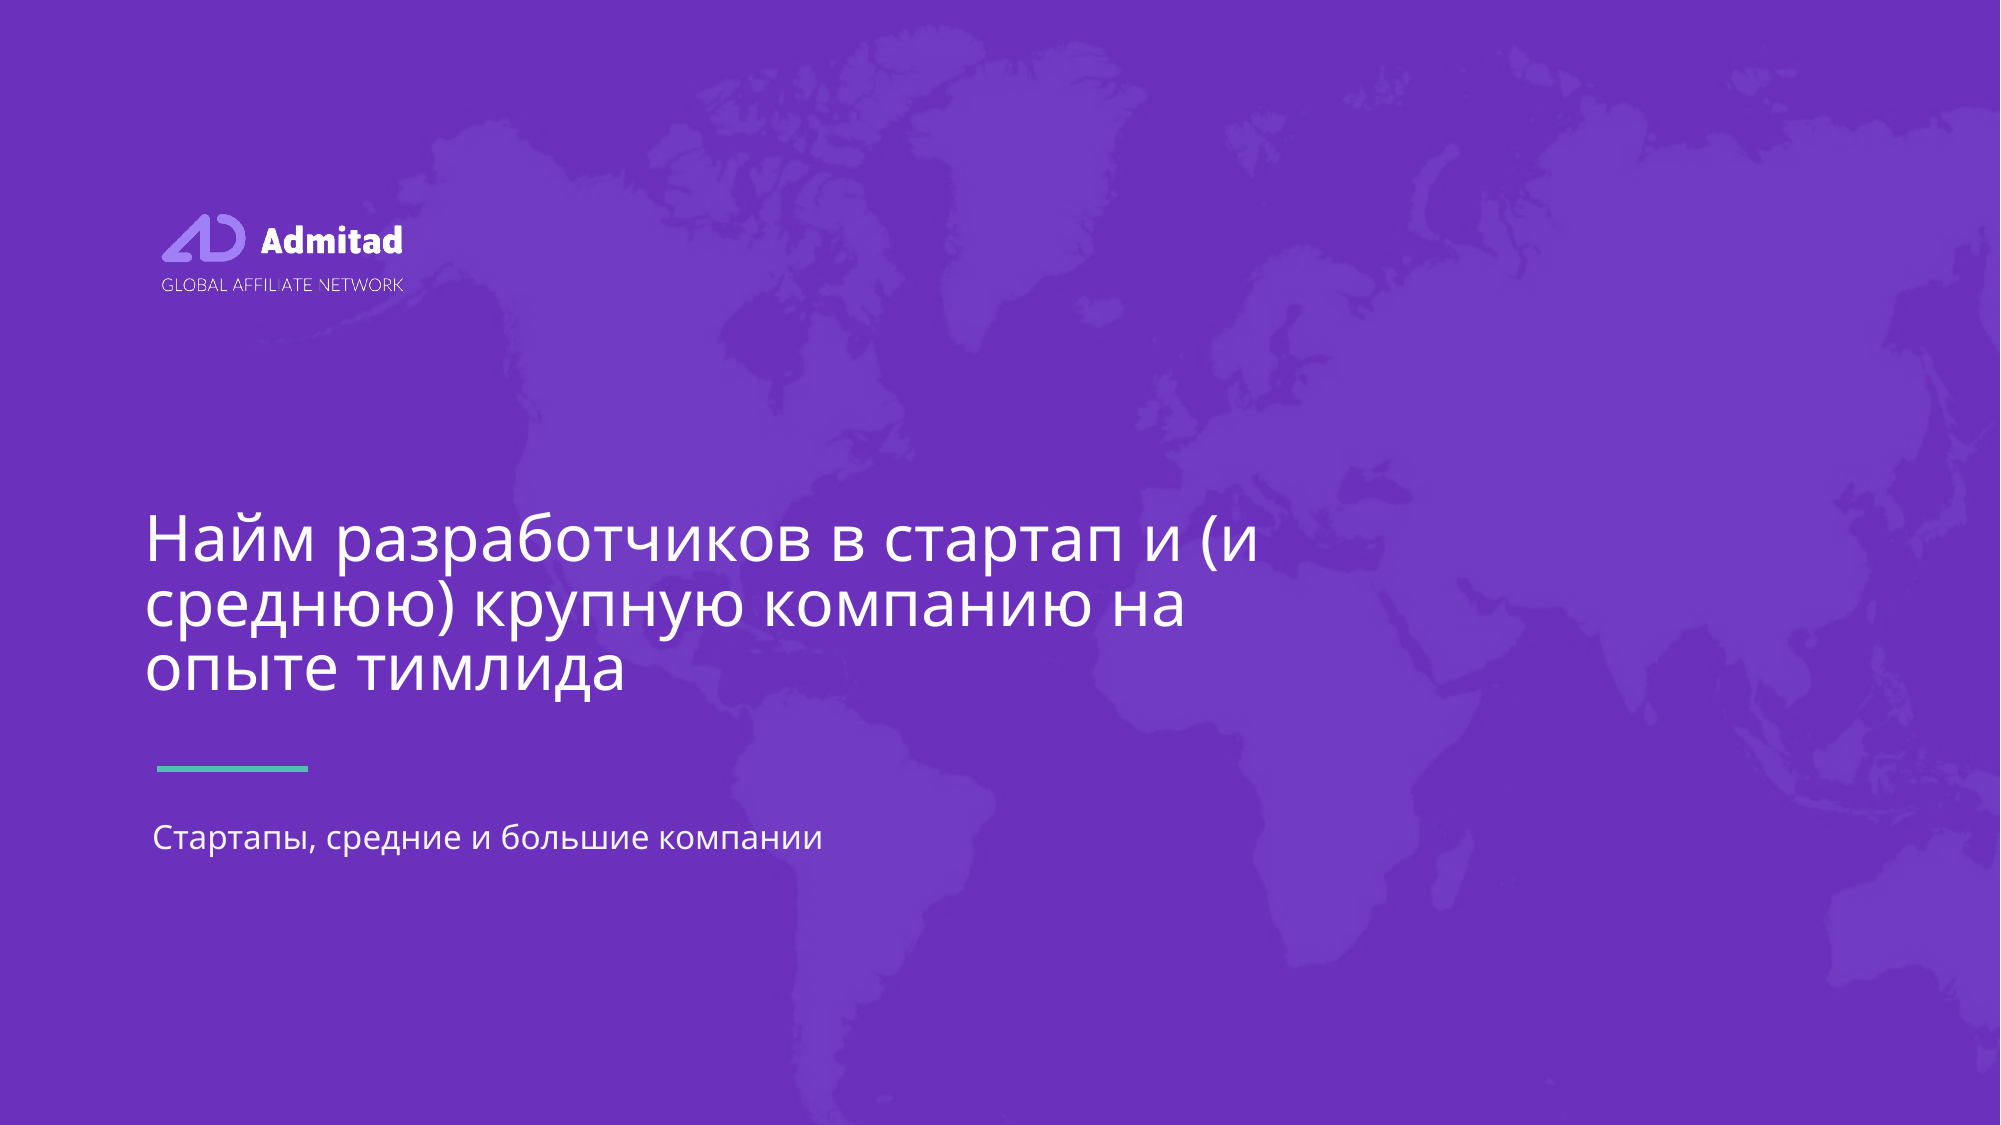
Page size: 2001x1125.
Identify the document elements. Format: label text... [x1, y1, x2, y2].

text_box Стартапы, средние и большие компании [144, 814, 1011, 1007]
picture [0, 0, 2000, 1125]
title Найм разработчиков в стартап и (и среднюю) крупную компанию на опыте тимлида [136, 497, 1286, 716]
